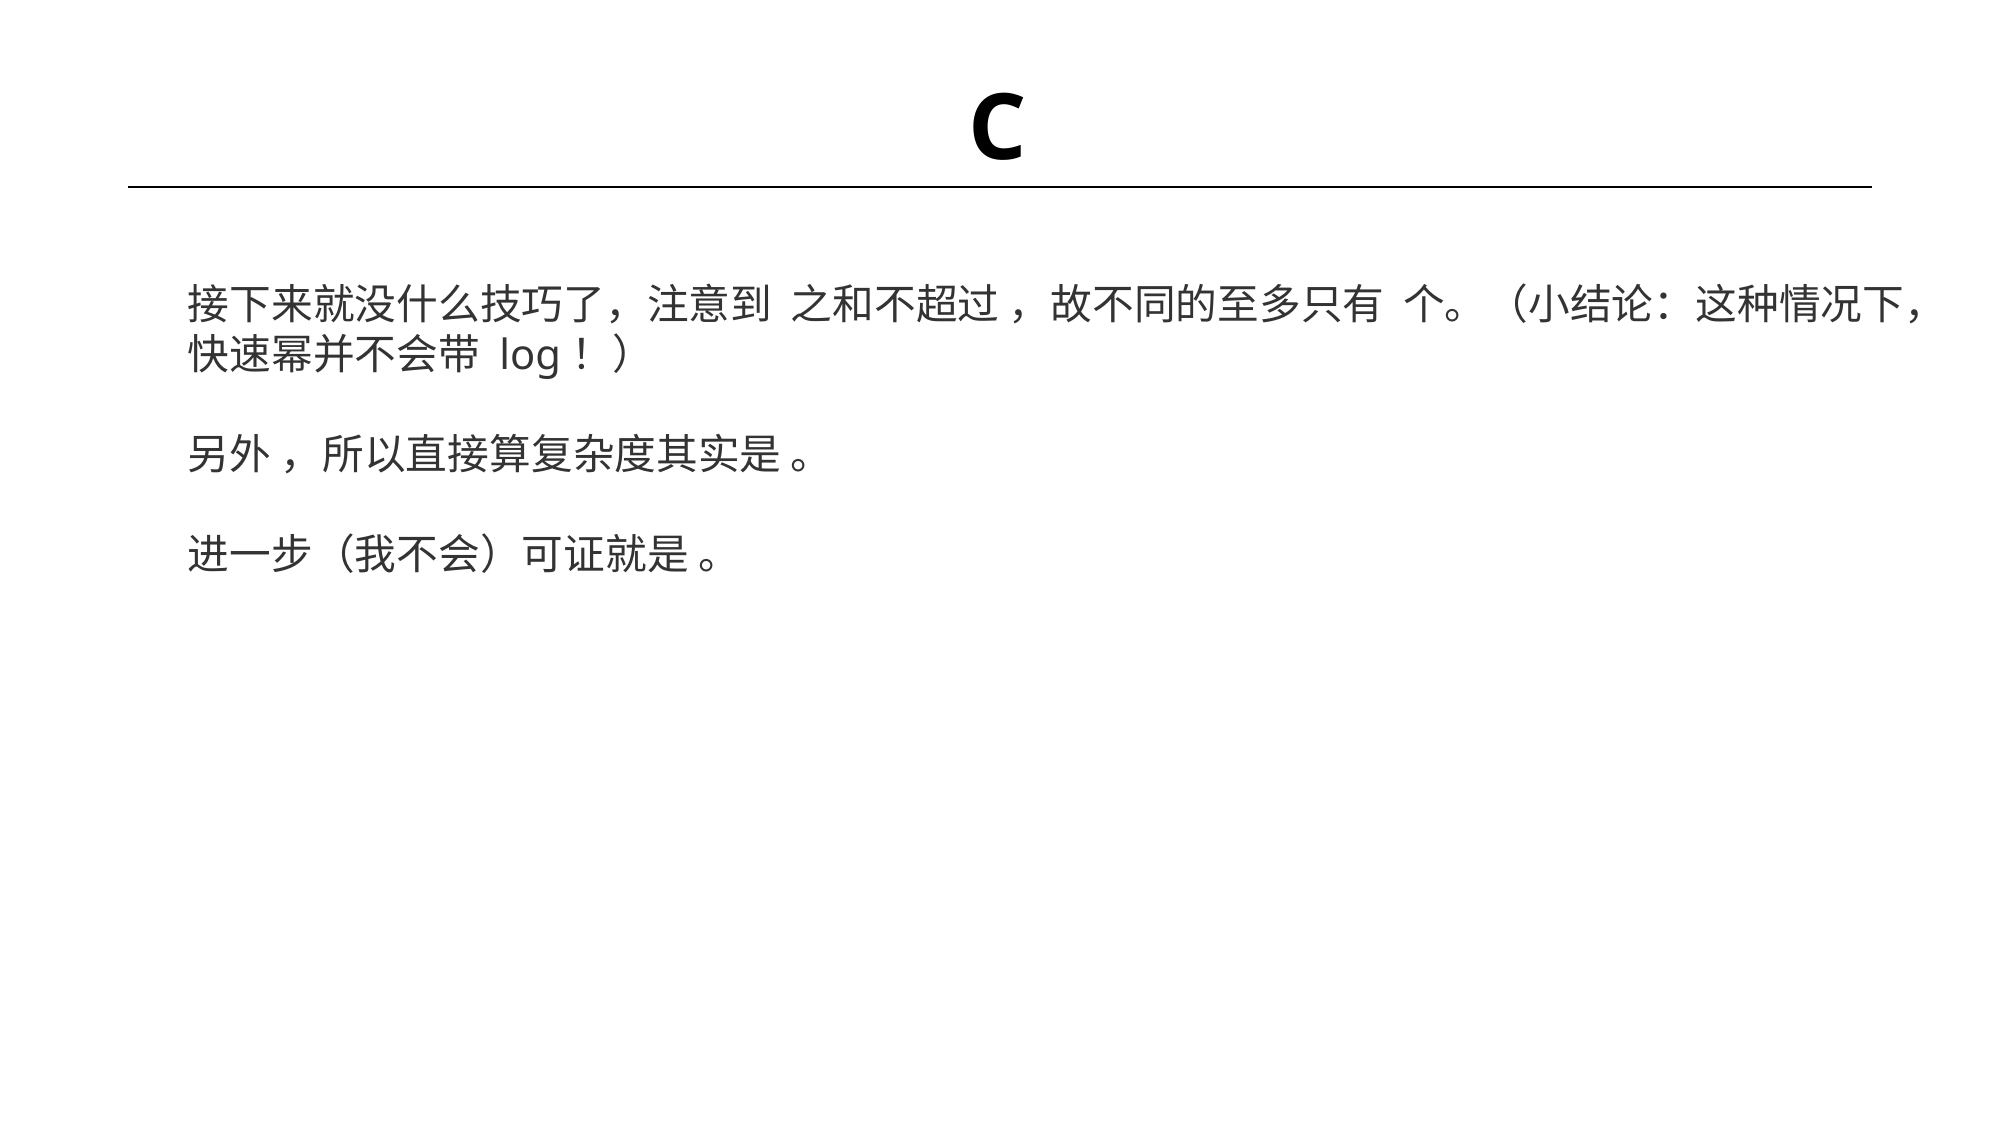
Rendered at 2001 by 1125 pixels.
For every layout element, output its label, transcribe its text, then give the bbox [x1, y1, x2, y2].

title C [122, 35, 1873, 188]
